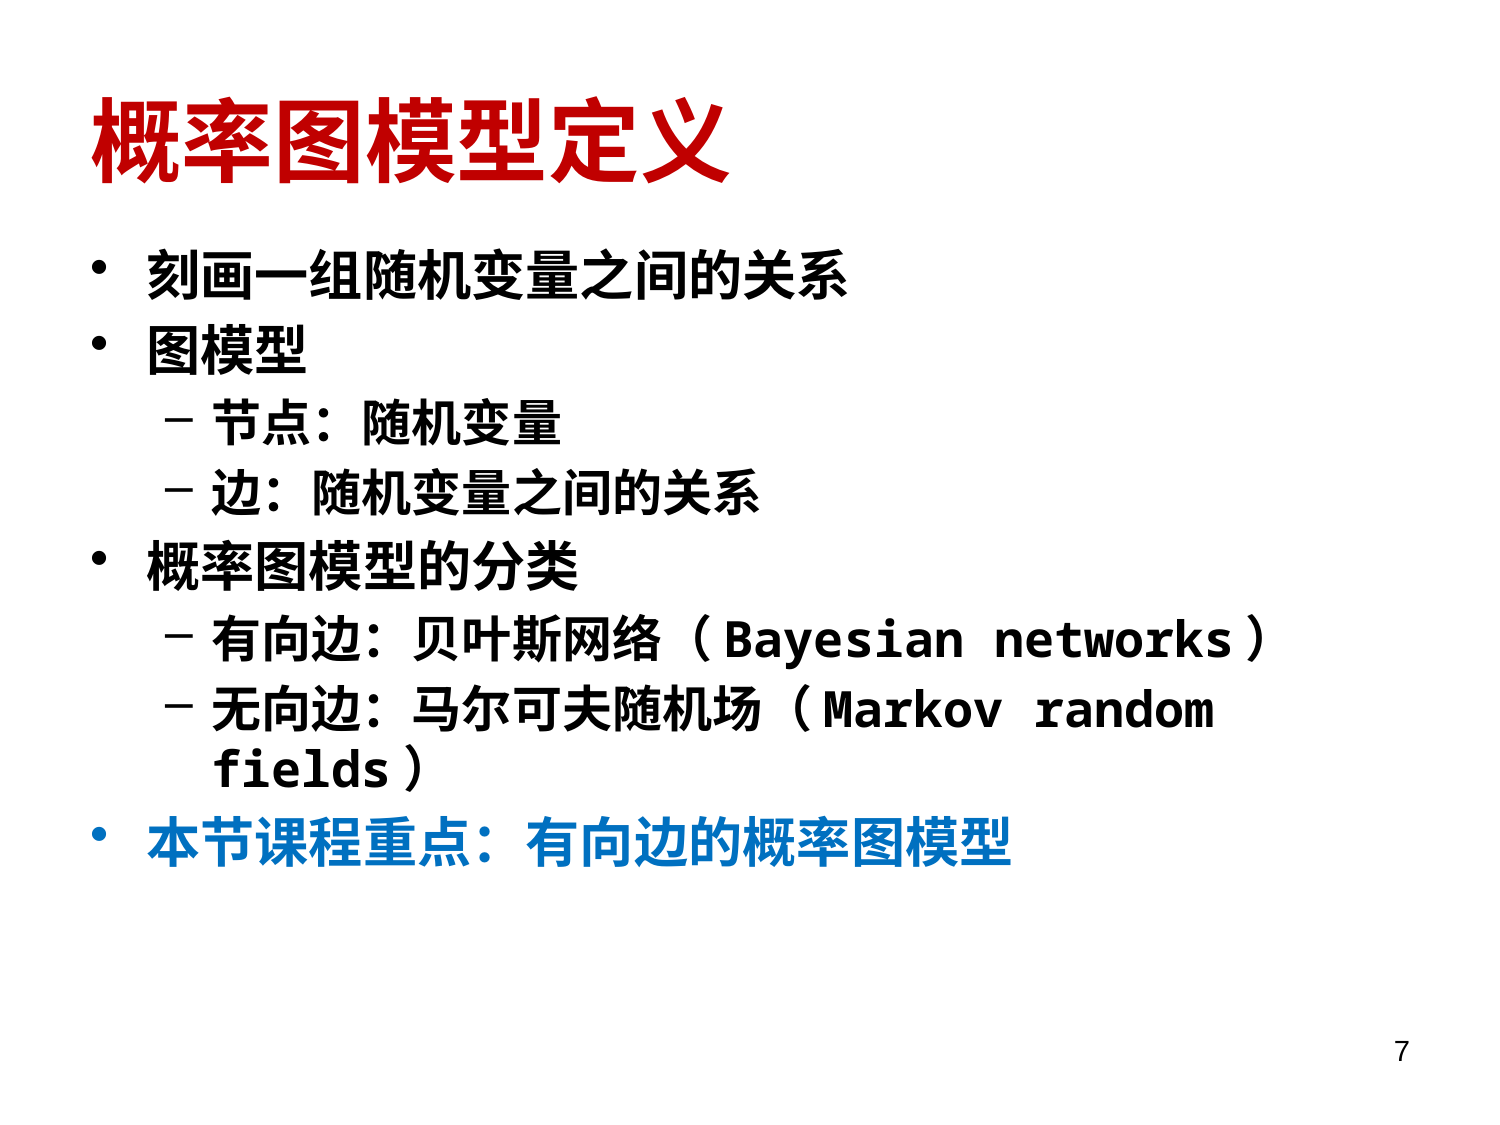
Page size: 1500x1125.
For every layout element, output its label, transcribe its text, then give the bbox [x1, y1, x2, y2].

slide_number 7 [1074, 1024, 1425, 1103]
list 刻画一组随机变量之间的关系 图模型 节点：随机变量 边：随机变量之间的关系 概率图模型的分类 有向边：贝叶斯网络（Bayesian networks） 无向边：马尔可夫随机场（Markov random fields） 本节课程重点：有向边的概率图模型 [75, 233, 1425, 976]
title 概率图模型定义 [75, 45, 1425, 233]
